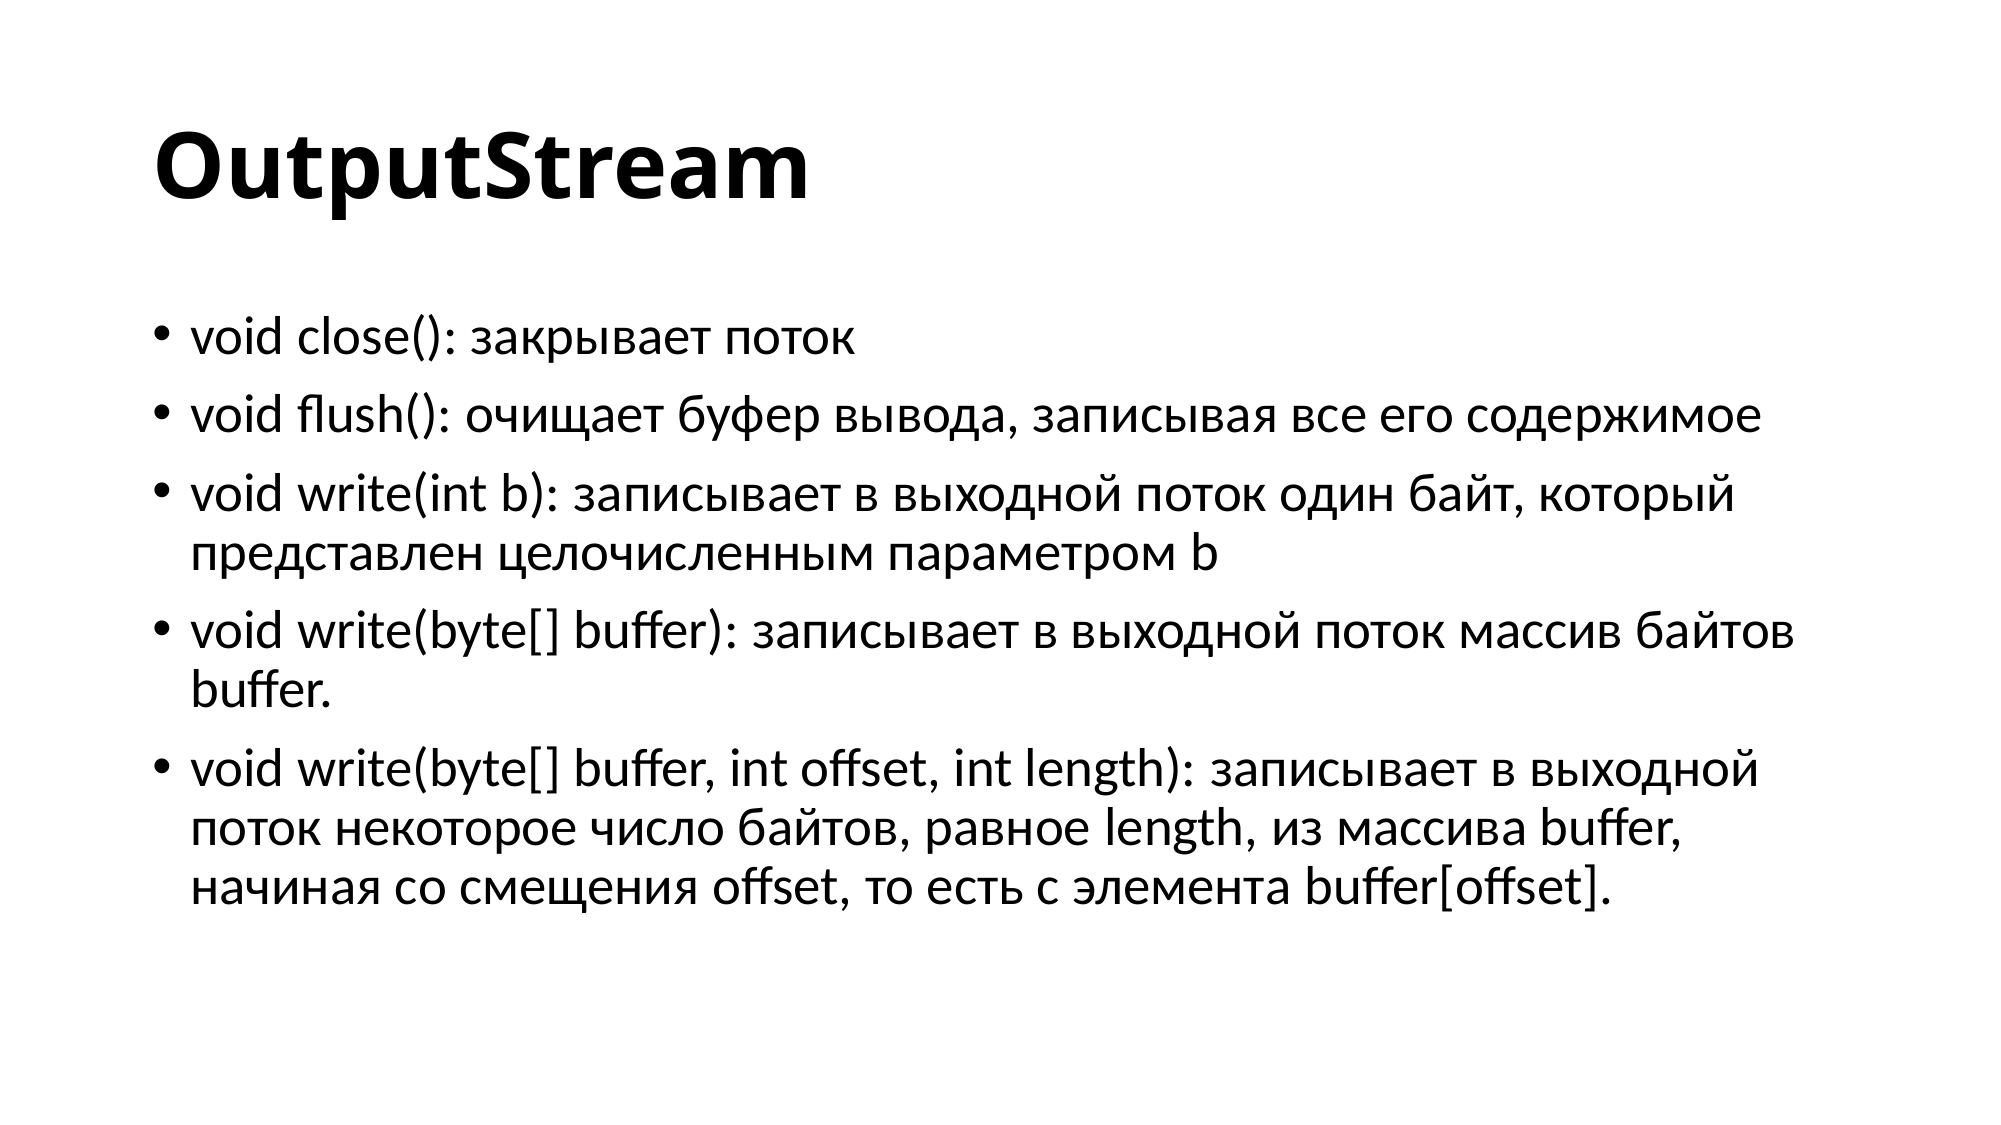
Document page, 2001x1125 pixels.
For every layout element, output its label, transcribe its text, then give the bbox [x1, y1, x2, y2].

list void close(): закрывает поток void flush(): очищает буфер вывода, записывая все его содержимое void write(int b): записывает в выходной поток один байт, который представлен целочисленным параметром b void write(byte[] buffer): записывает в выходной поток массив байтов buffer. void write(byte[] buffer, int offset, int length): записывает в выходной поток некоторое число байтов, равное length, из массива buffer, начиная со смещения offset, то есть с элемента buffer[offset]. [137, 299, 1863, 1014]
title OutputStream [137, 59, 1863, 278]
